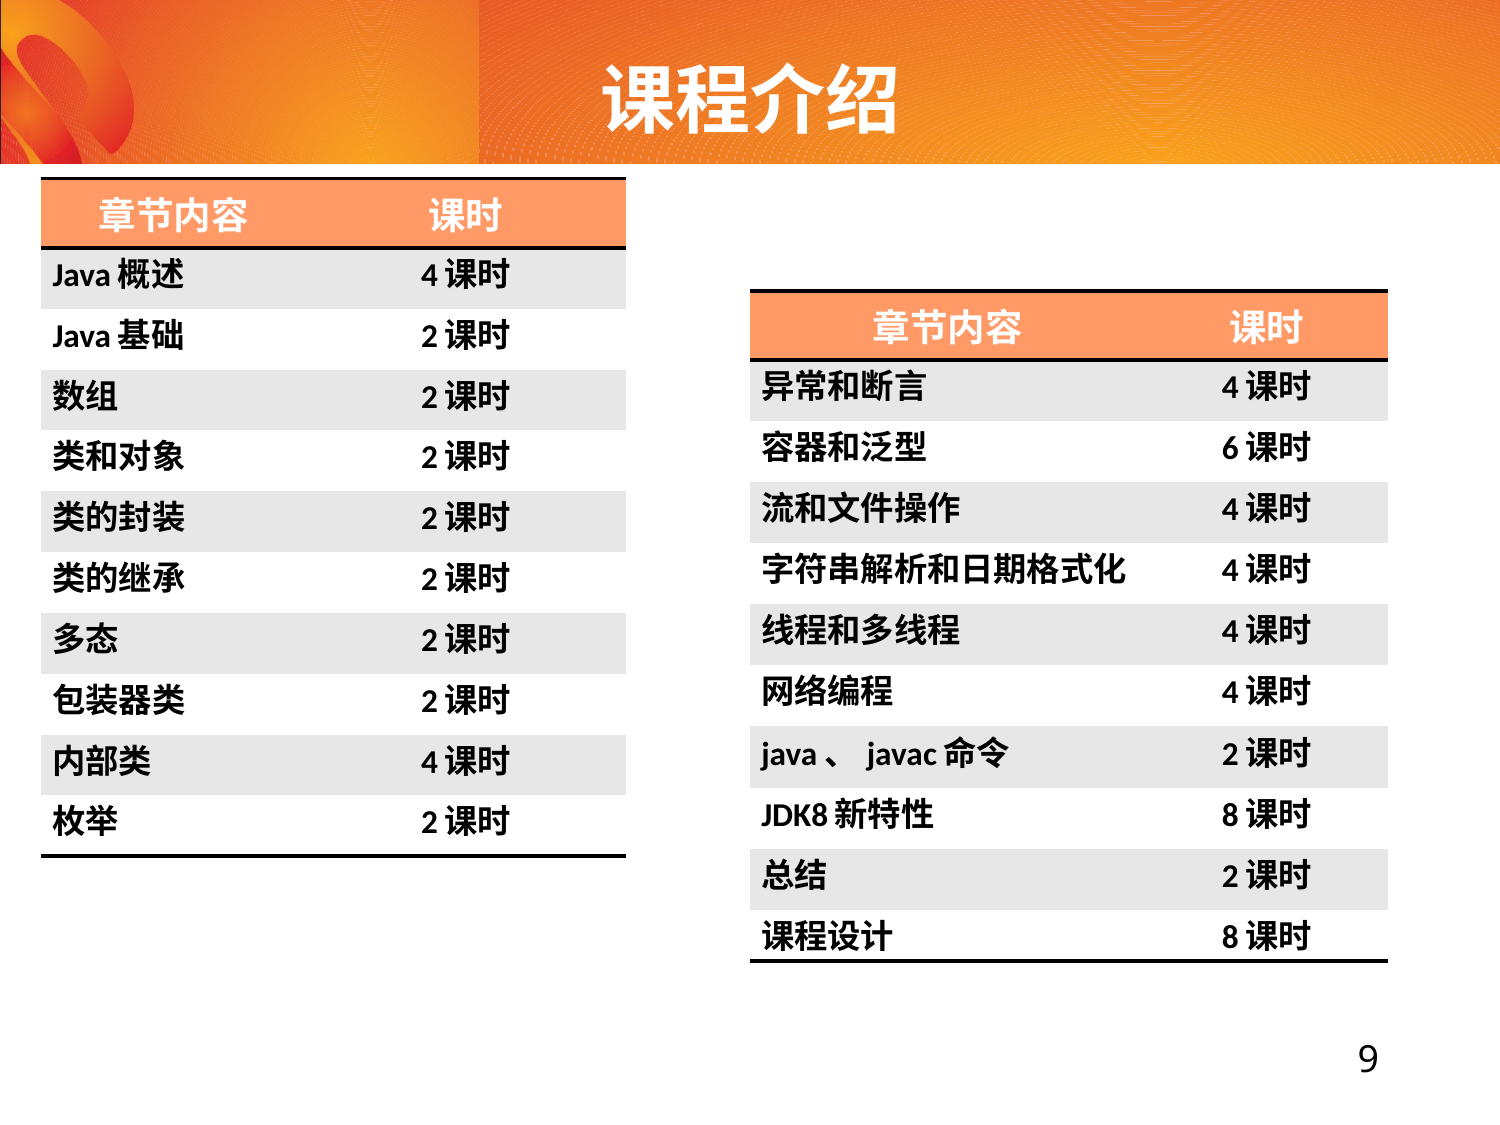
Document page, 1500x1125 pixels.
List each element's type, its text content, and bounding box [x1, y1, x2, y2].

table_cell 2课时 [306, 795, 626, 854]
table_cell Java基础 [41, 309, 306, 370]
table_cell 2课时 [306, 613, 626, 674]
table_cell java、javac命令 [750, 726, 1146, 788]
table_cell 内部类 [41, 735, 306, 795]
table_cell 2课时 [1146, 726, 1388, 788]
table_cell 8课时 [1146, 788, 1388, 849]
table_cell 2课时 [306, 674, 626, 735]
table_cell 4课时 [306, 250, 626, 309]
table_cell 2课时 [1146, 849, 1388, 910]
table_cell 2课时 [306, 430, 626, 491]
table_cell 数组 [41, 370, 306, 430]
table_cell JDK8新特性 [750, 788, 1146, 849]
table_cell 网络编程 [750, 665, 1146, 726]
table_cell 2课时 [306, 309, 626, 370]
table_cell 课程设计 [750, 910, 1146, 959]
table_cell 异常和断言 [750, 362, 1146, 421]
table_cell 8课时 [1146, 910, 1388, 959]
table_cell 包装器类 [41, 674, 306, 735]
table_cell 类和对象 [41, 430, 306, 491]
table_cell 4课时 [306, 735, 626, 795]
table_cell 4课时 [1146, 543, 1388, 604]
table_cell 6课时 [1146, 421, 1388, 482]
table_cell 4课时 [1146, 665, 1388, 726]
table_header 章节内容 [750, 293, 1146, 358]
table_cell 2课时 [306, 552, 626, 613]
table_cell 多态 [41, 613, 306, 674]
table_cell 2课时 [306, 370, 626, 430]
picture [0, 0, 1500, 164]
table_cell 类的封装 [41, 491, 306, 552]
table_cell 线程和多线程 [750, 604, 1146, 665]
table_cell 4课时 [1146, 482, 1388, 543]
table_header 章节内容 [41, 180, 306, 246]
title 课程介绍 [75, 45, 1425, 167]
table_cell 4课时 [1146, 362, 1388, 421]
table_cell 类的继承 [41, 552, 306, 613]
table_cell 4课时 [1146, 604, 1388, 665]
table_cell Java概述 [41, 250, 306, 309]
table_cell 2课时 [306, 491, 626, 552]
table_cell 流和文件操作 [750, 482, 1146, 543]
table_header 课时 [1146, 293, 1388, 358]
table_cell 容器和泛型 [750, 421, 1146, 482]
table_cell 枚举 [41, 795, 306, 854]
table_cell 字符串解析和日期格式化 [750, 543, 1146, 604]
table_header 课时 [306, 180, 626, 246]
table_cell 总结 [750, 849, 1146, 910]
